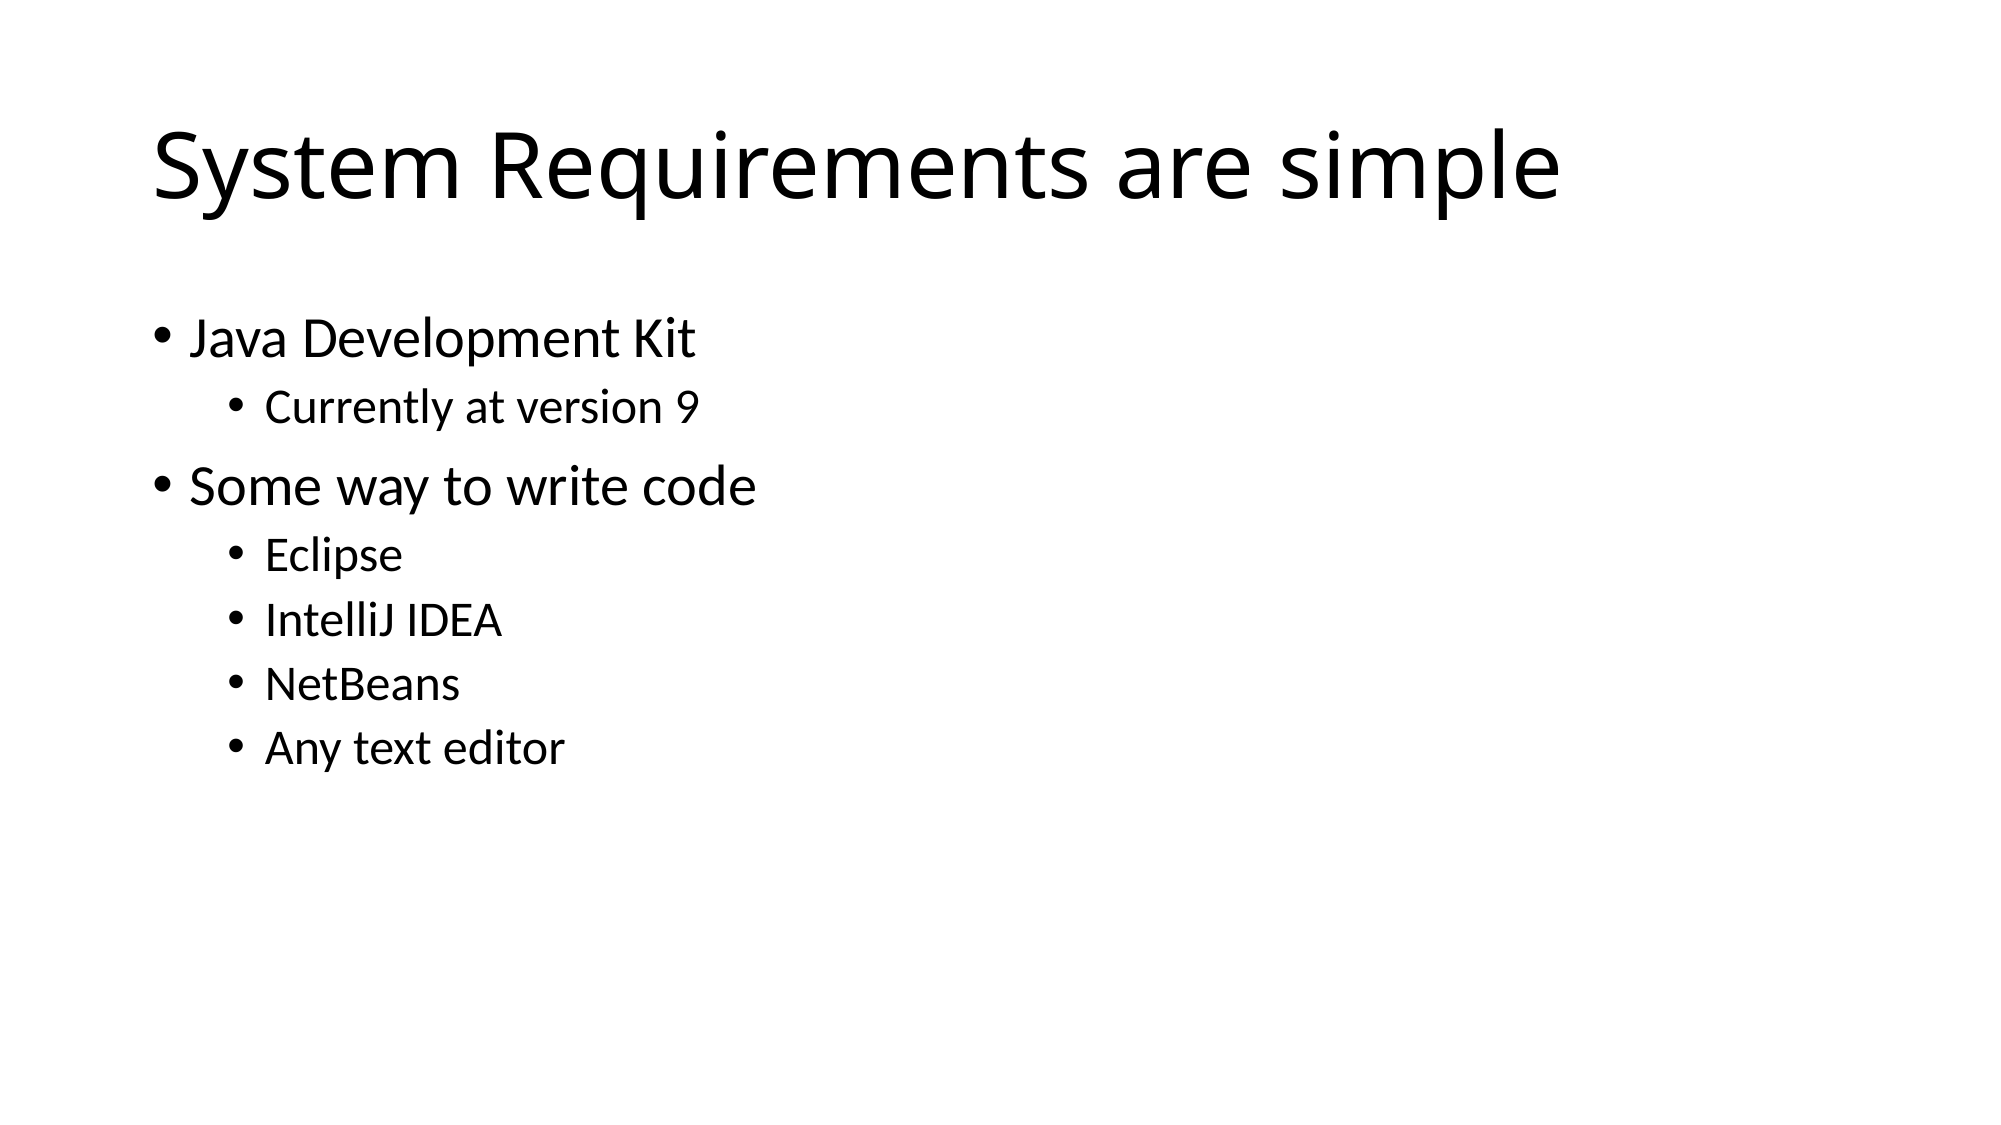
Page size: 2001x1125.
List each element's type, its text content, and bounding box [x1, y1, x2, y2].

title System Requirements are simple [137, 59, 1863, 278]
list Java Development Kit Currently at version 9 Some way to write code Eclipse IntelliJ IDEA NetBeans Any text editor [137, 299, 1863, 1014]
